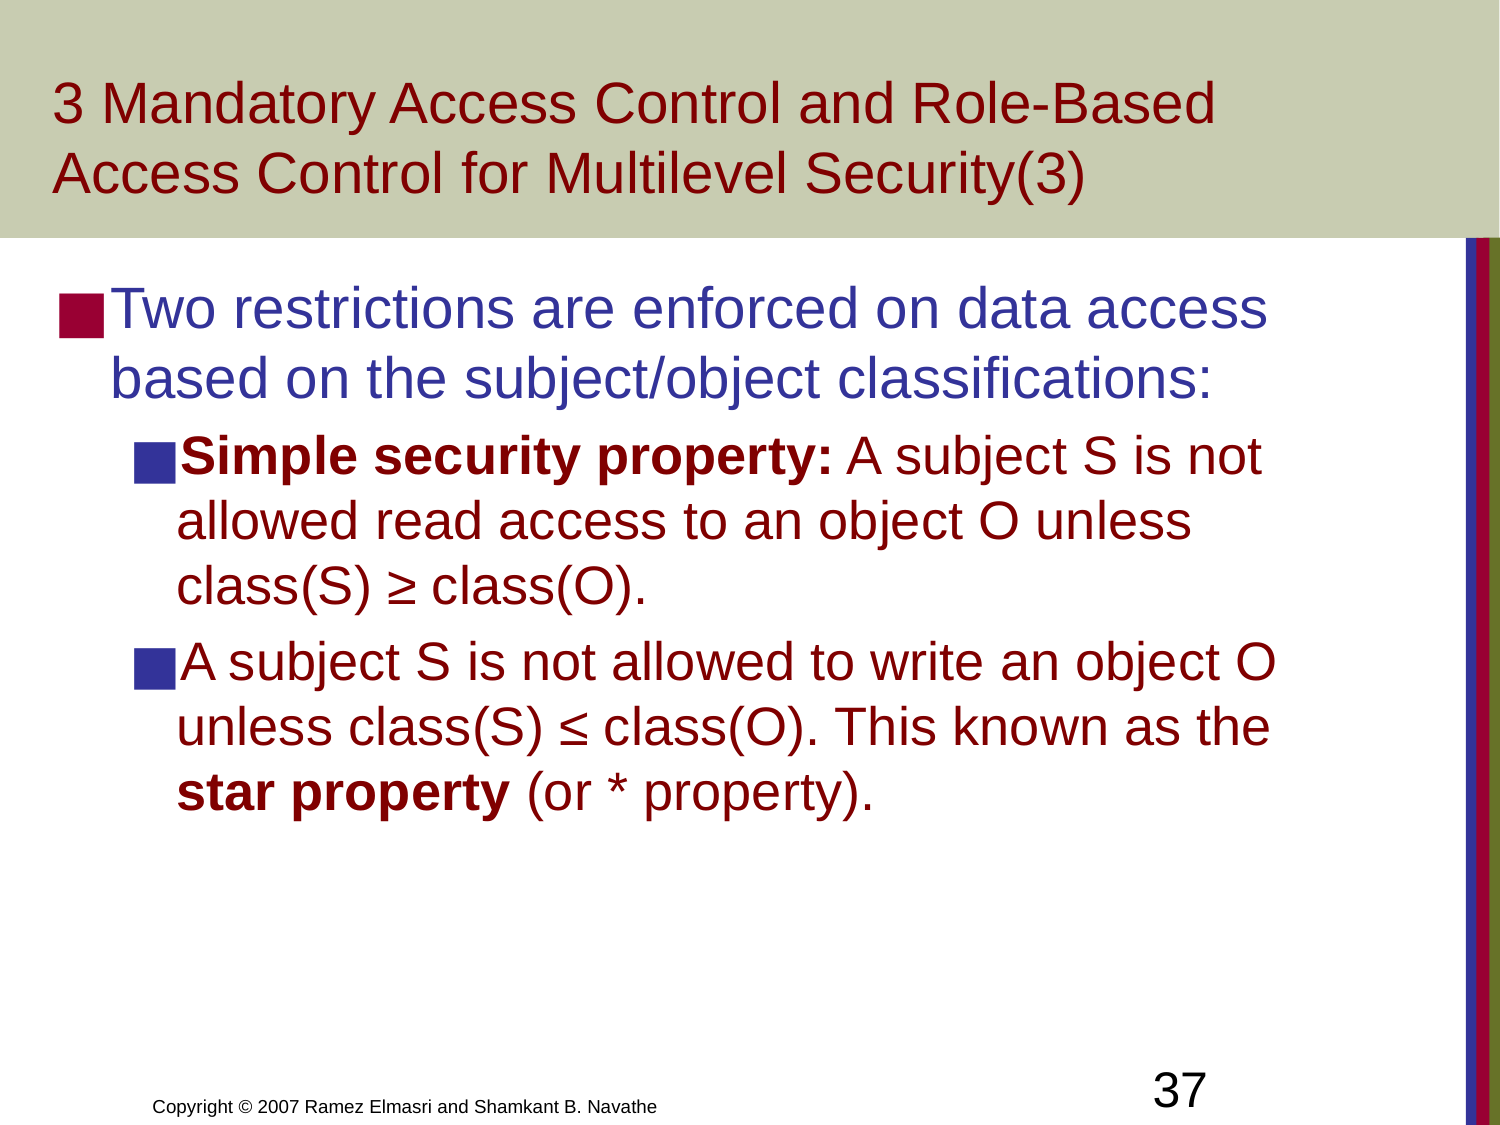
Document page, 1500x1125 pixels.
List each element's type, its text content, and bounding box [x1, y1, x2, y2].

slide_number 37 [1137, 1050, 1450, 1125]
list Two restrictions are enforced on data access based on the subject/object classifications: Simple security property: A subject S is not allowed read access to an object O unless class(S) ≥ class(O). A subject S is not allowed to write an object O unless class(S) ≤ class(O). This known as the star property (or * property). [39, 262, 1400, 1013]
title 3 Mandatory Access Control and Role-Based Access Control for Multilevel Security(3) [37, 49, 1317, 213]
